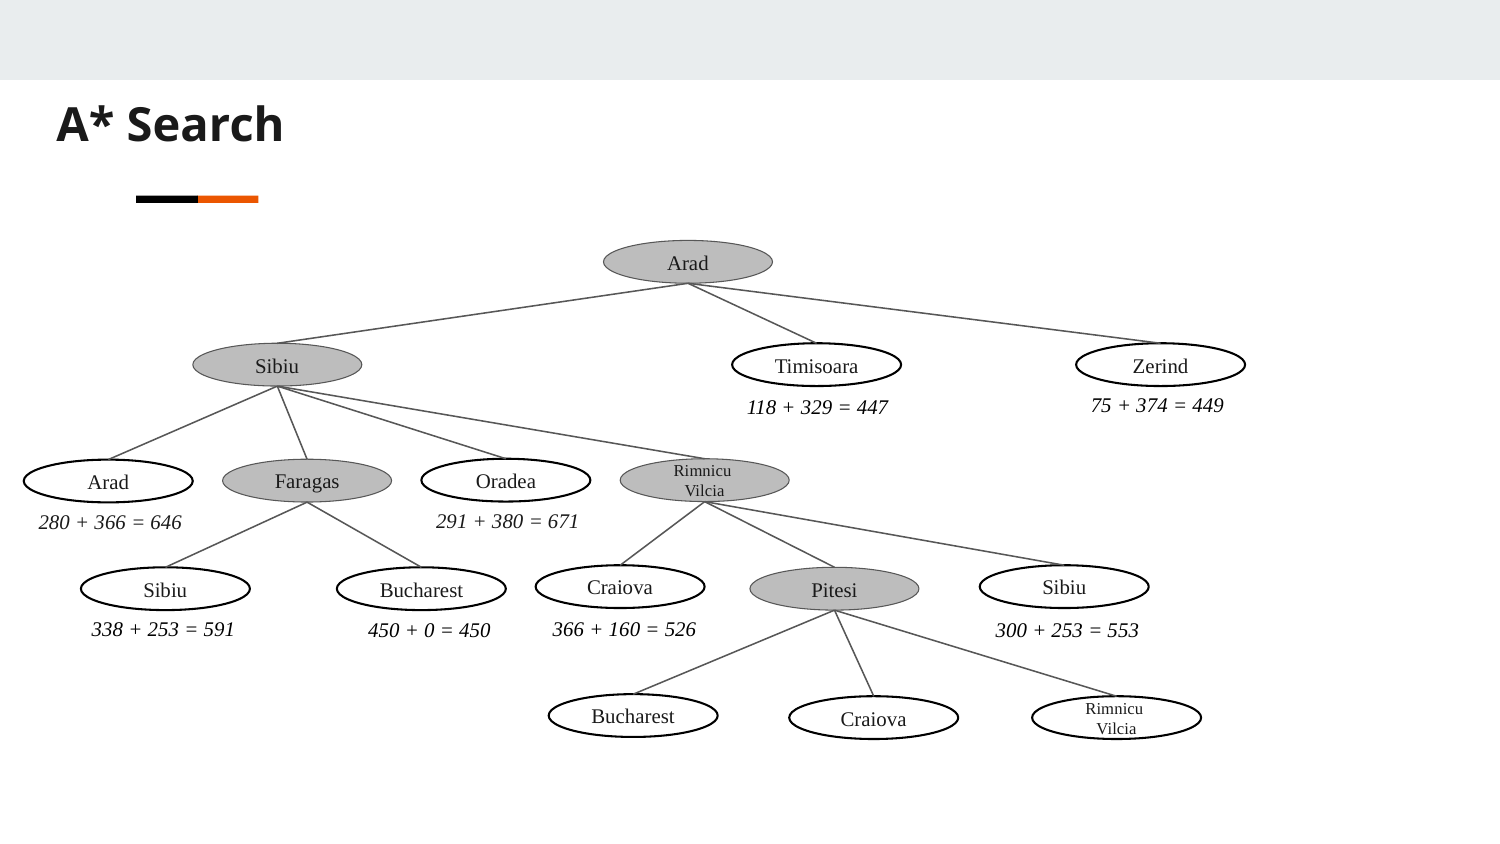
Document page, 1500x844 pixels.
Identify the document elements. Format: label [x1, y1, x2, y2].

text_box [21, 238, 1272, 742]
text_box [41, 79, 311, 168]
